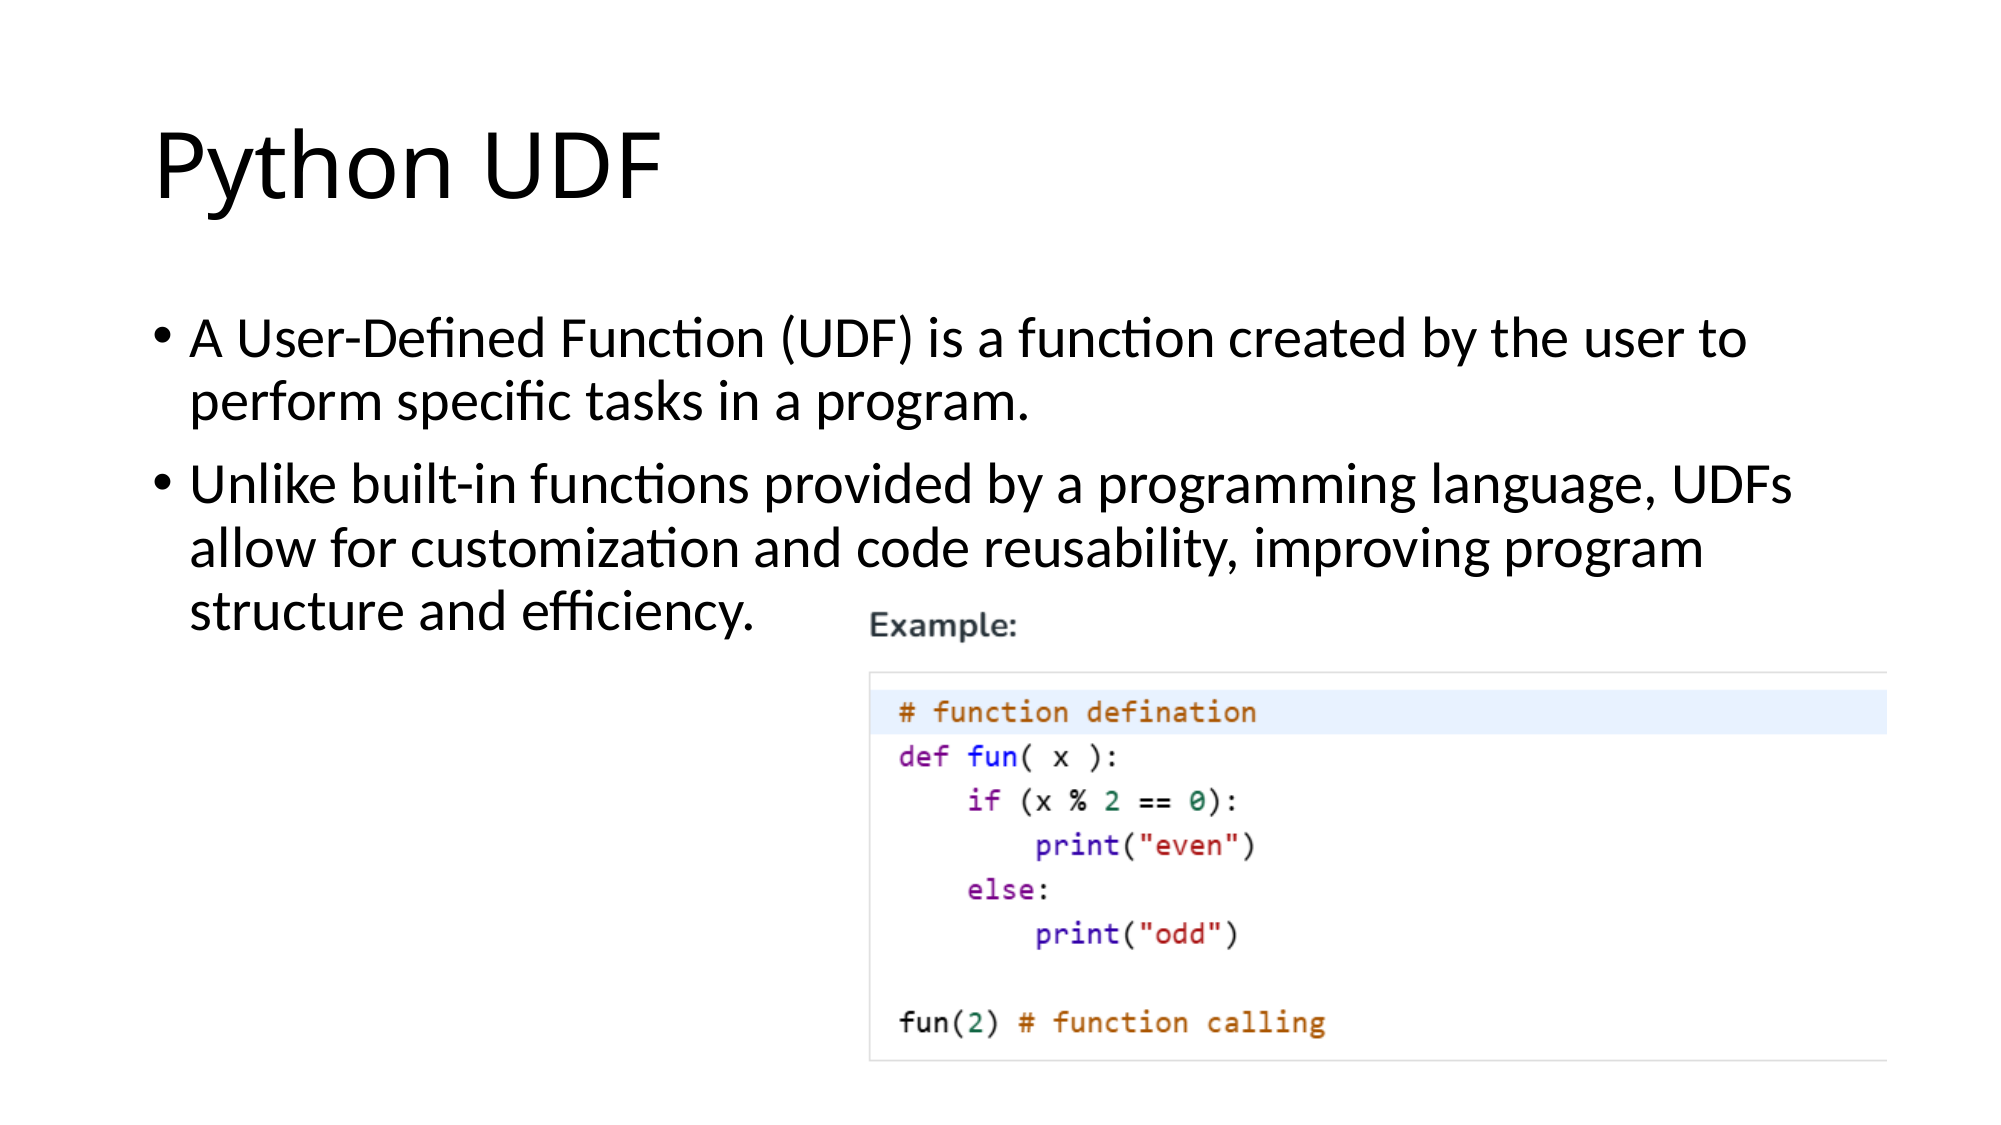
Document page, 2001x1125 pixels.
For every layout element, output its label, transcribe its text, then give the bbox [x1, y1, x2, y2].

picture [857, 600, 1887, 1083]
list A User-Defined Function (UDF) is a function created by the user to perform specific tasks in a program. Unlike built-in functions provided by a programming language, UDFs allow for customization and code reusability, improving program structure and efficiency. [137, 299, 1863, 1014]
title Python UDF [137, 59, 1863, 278]
